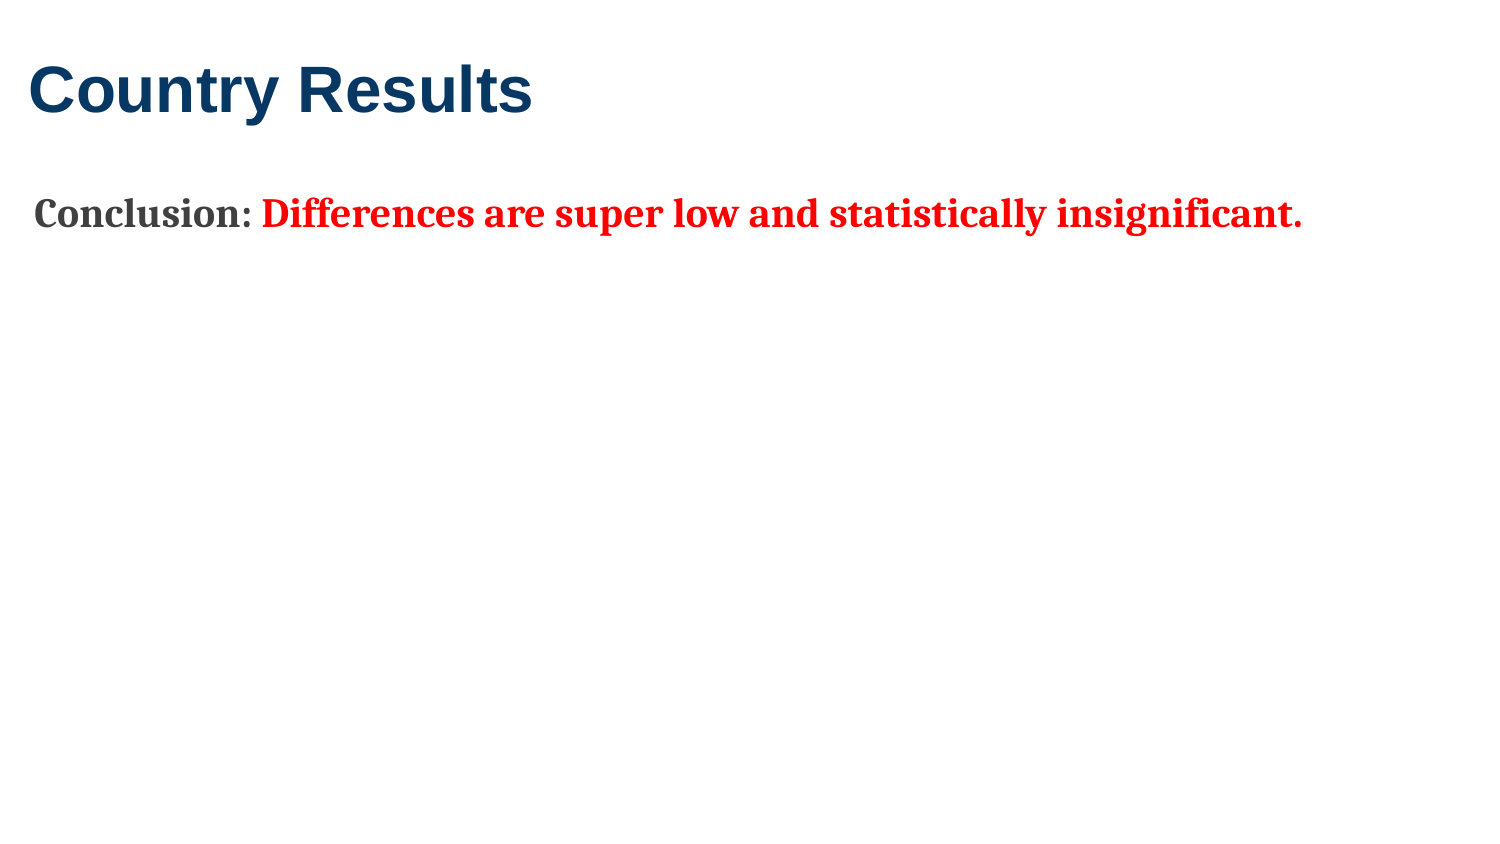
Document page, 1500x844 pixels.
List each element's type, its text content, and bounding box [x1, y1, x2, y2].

text_box Conclusion:​ Differences are super low and statistically insignificant. [19, 167, 1500, 252]
text_box Country Results [13, 31, 1500, 141]
